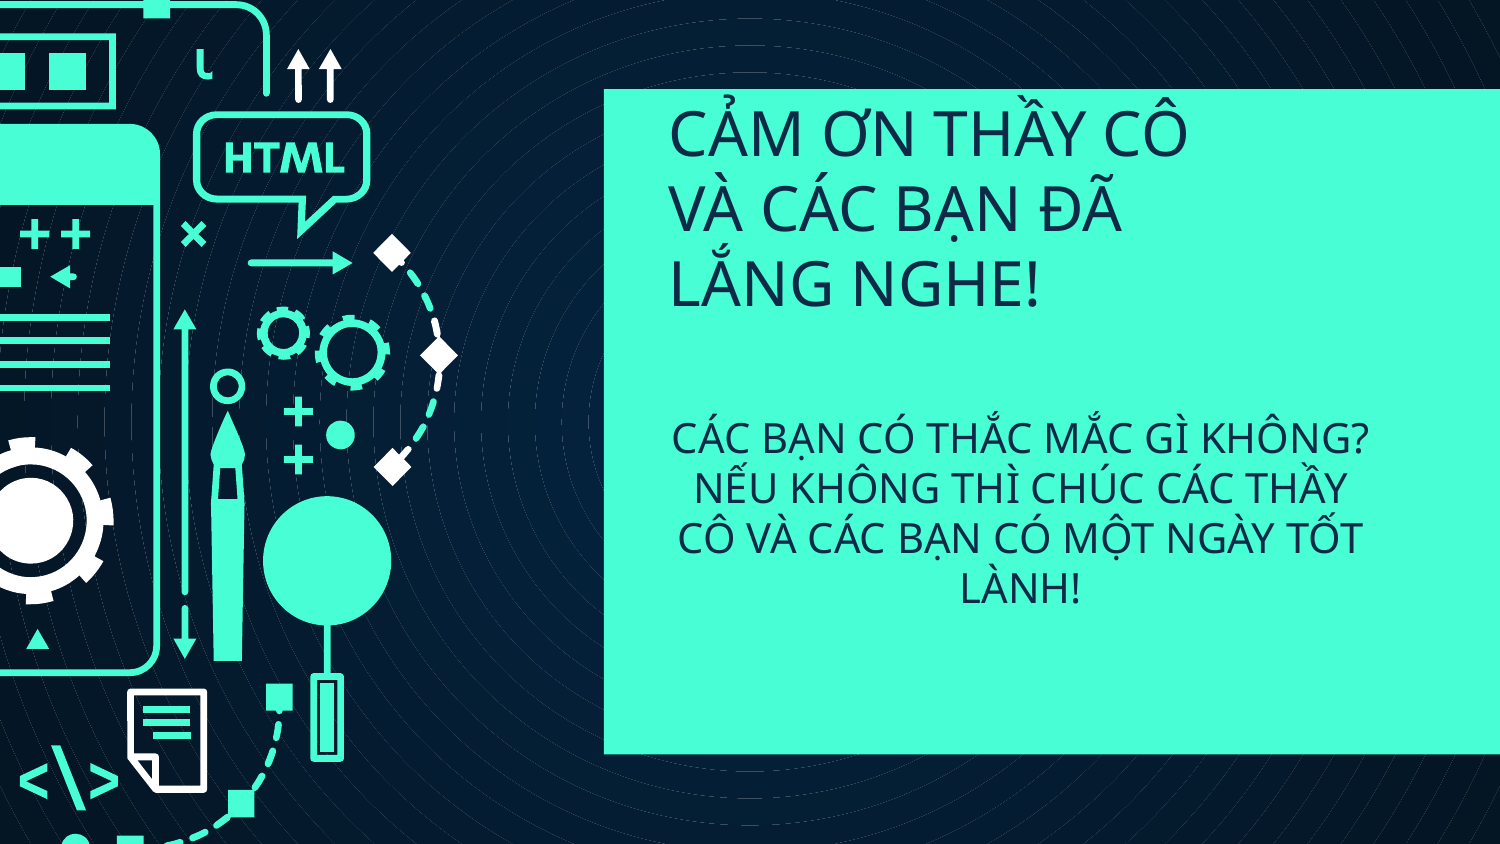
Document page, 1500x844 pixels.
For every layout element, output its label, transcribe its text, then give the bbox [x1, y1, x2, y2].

text_box [716, 173, 726, 181]
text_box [0, 0, 459, 844]
text_box [800, 187, 837, 230]
subtitle CÁC BẠN CÓ THẮC MẮC GÌ KHÔNG? NẾU KHÔNG THÌ CHÚC CÁC THẦY CÔ VÀ CÁC BẠN CÓ MỘT NGÀY TỐT LÀNH! [653, 397, 1388, 706]
title CẢM ƠN THẦY CÔ VÀ CÁC BẠN ĐÃ LẮNG NGHE! [653, 234, 1241, 334]
text_box [975, 112, 1008, 155]
text_box [900, 187, 930, 230]
text_box [764, 186, 796, 231]
text_box [1083, 187, 1120, 230]
text_box [724, 95, 734, 108]
text_box [704, 187, 741, 230]
text_box [817, 173, 826, 181]
text_box [1026, 100, 1042, 107]
text_box [935, 187, 972, 230]
text_box [1040, 187, 1079, 230]
text_box [1091, 175, 1112, 181]
text_box [672, 111, 704, 156]
text_box [1157, 98, 1174, 106]
text_box [669, 187, 704, 230]
text_box [877, 112, 911, 155]
text_box [981, 187, 1015, 230]
text_box [709, 112, 746, 155]
text_box [934, 112, 967, 155]
text_box [1145, 111, 1185, 156]
text_box [1106, 111, 1138, 156]
text_box [755, 112, 798, 155]
text_box [842, 186, 874, 231]
text_box [1015, 112, 1052, 155]
text_box [1053, 112, 1085, 155]
text_box [825, 109, 870, 156]
